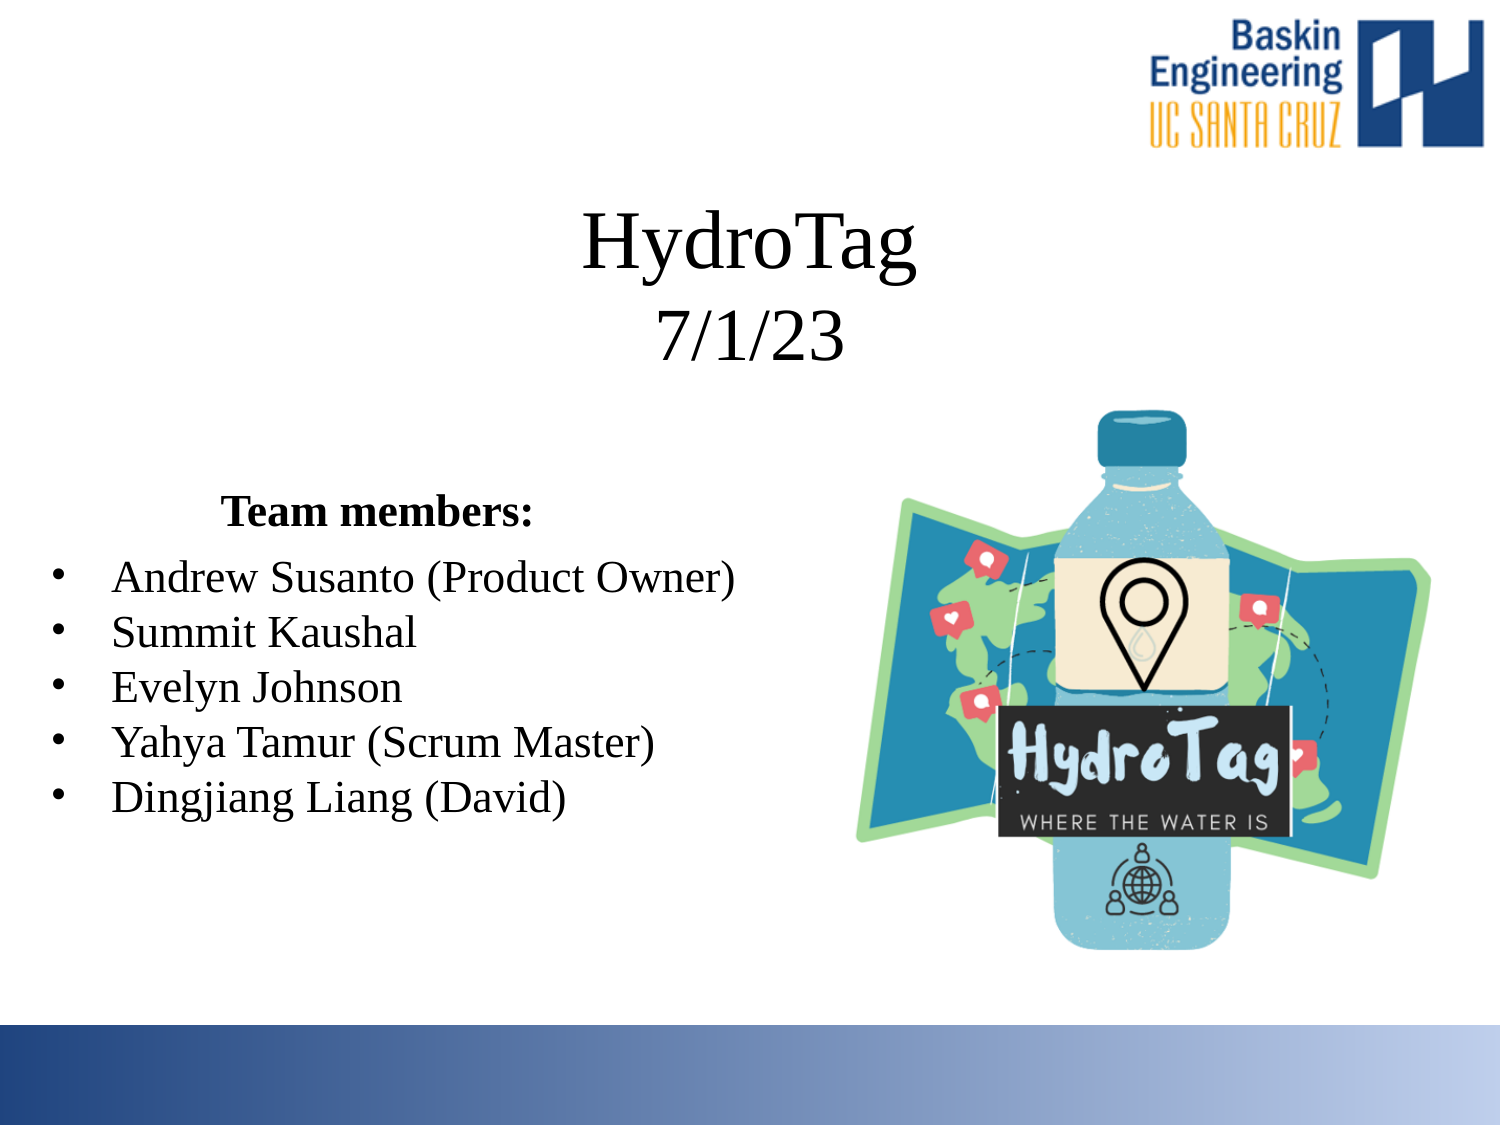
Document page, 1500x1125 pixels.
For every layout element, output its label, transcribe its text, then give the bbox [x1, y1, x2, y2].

text_box [0, 1025, 1500, 1125]
list Team members: Andrew Susanto (Product Owner) Summit Kaushal Evelyn Johnson Yahya Tamur (Scrum Master) Dingjiang Liang (David) [21, 472, 763, 886]
picture [816, 382, 1477, 976]
title HydroTag 7/1/23 [75, 177, 1425, 383]
picture [1137, 11, 1500, 159]
